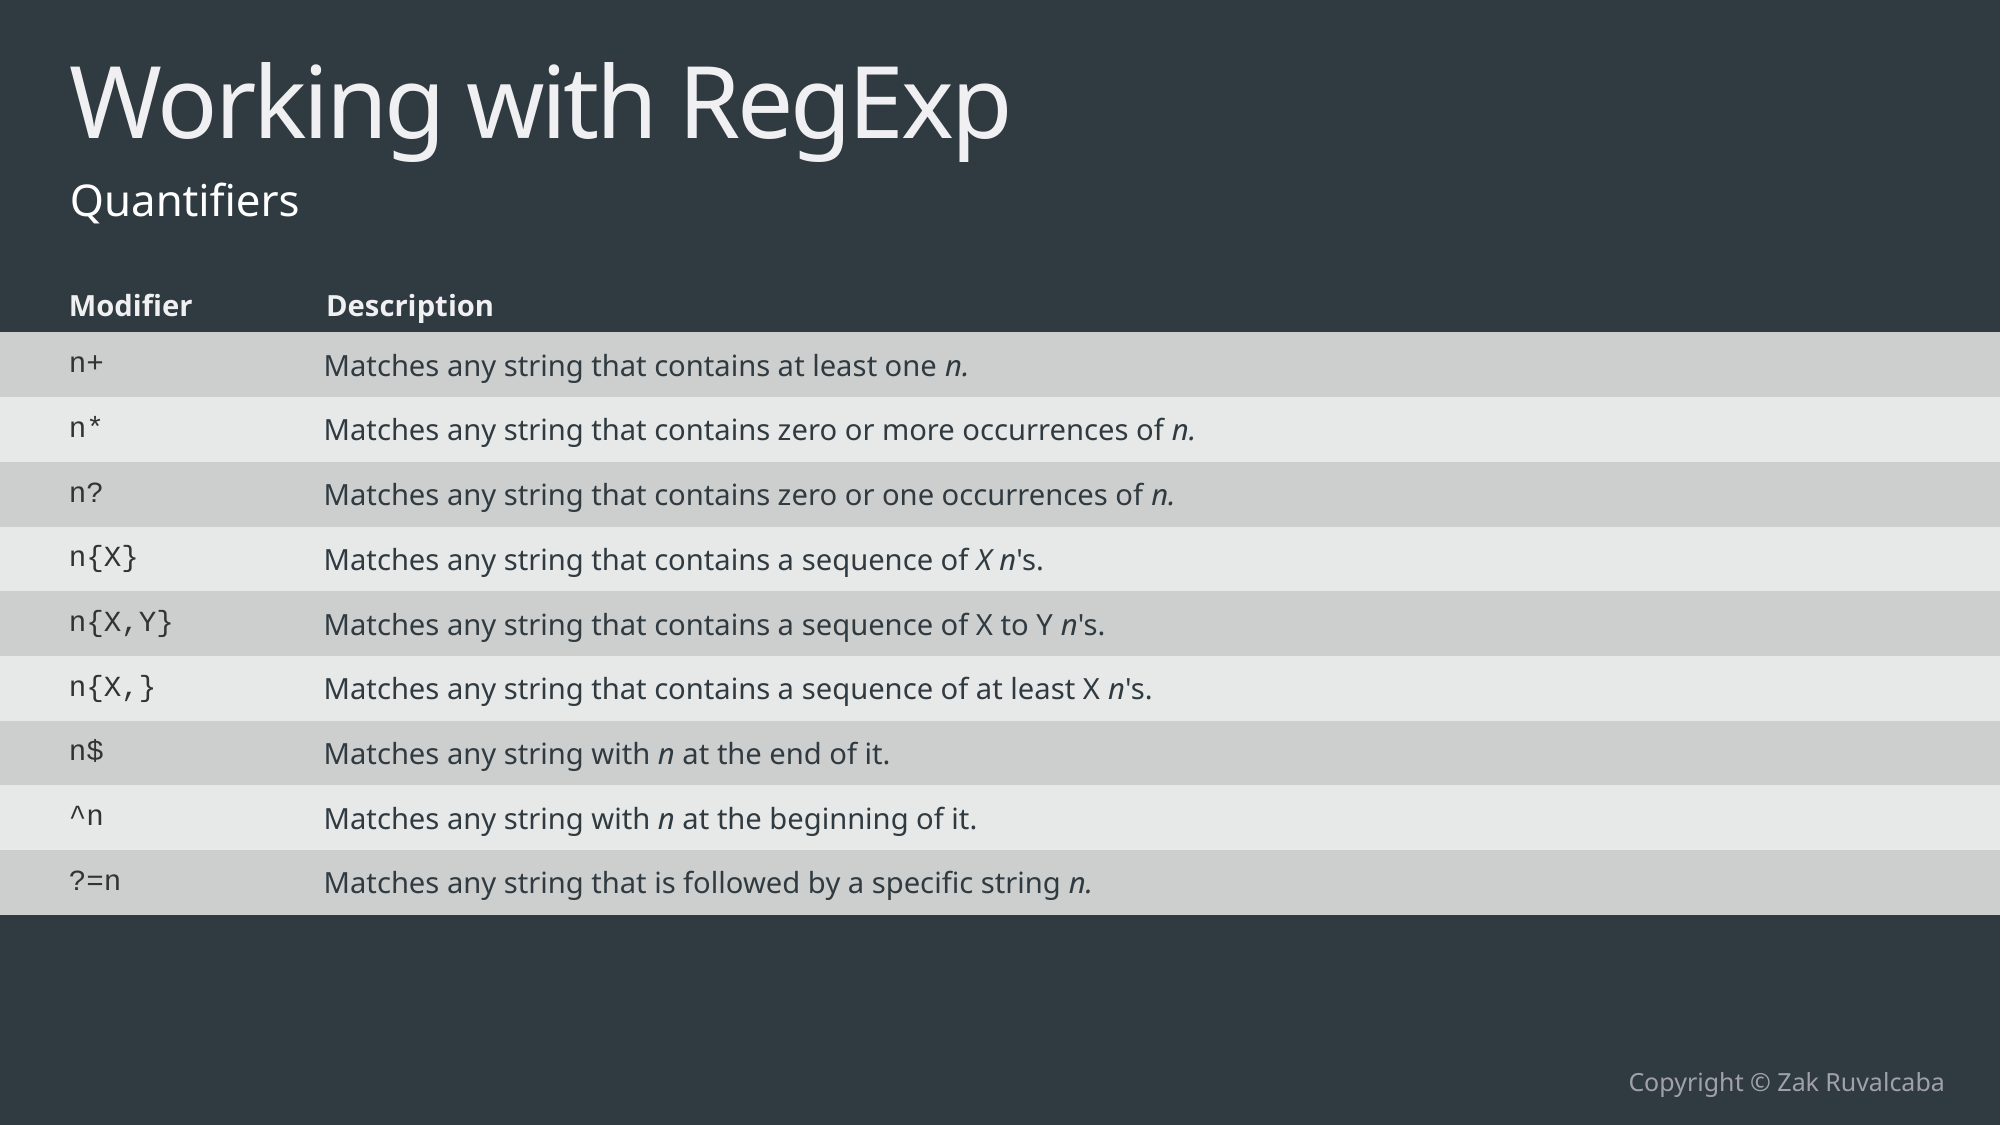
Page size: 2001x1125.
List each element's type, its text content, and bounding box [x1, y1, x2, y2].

table_cell ?=n [0, 850, 311, 915]
table_header Description [311, 278, 2000, 332]
table_cell Matches any string that contains a sequence of X to Y n's. [311, 591, 2000, 656]
table_cell Matches any string that contains a sequence of X n's. [311, 527, 2000, 591]
table_cell Matches any string with n at the end of it. [311, 721, 2000, 785]
table_cell n$ [0, 721, 311, 785]
table_cell n{X,Y} [0, 591, 311, 656]
table_cell Matches any string that is followed by a specific string n. [311, 850, 2000, 915]
table_cell n? [0, 462, 311, 527]
table_cell Matches any string that contains a sequence of at least X n's. [311, 656, 2000, 721]
table_cell Matches any string that contains zero or one occurrences of n. [311, 462, 2000, 527]
table_cell n{X} [0, 527, 311, 591]
table_cell Matches any string with n at the beginning of it. [311, 785, 2000, 850]
table_cell ^n [0, 785, 311, 850]
table_cell n{X,} [0, 656, 311, 721]
title Working with RegExp [55, 30, 1819, 149]
table_cell Matches any string that contains at least one n. [311, 332, 2000, 397]
list Quantifiers [55, 149, 1708, 209]
table_header Modifier [0, 278, 311, 332]
table_cell n* [0, 397, 311, 462]
table_cell n+ [0, 332, 311, 397]
table_cell Matches any string that contains zero or more occurrences of n. [311, 397, 2000, 462]
